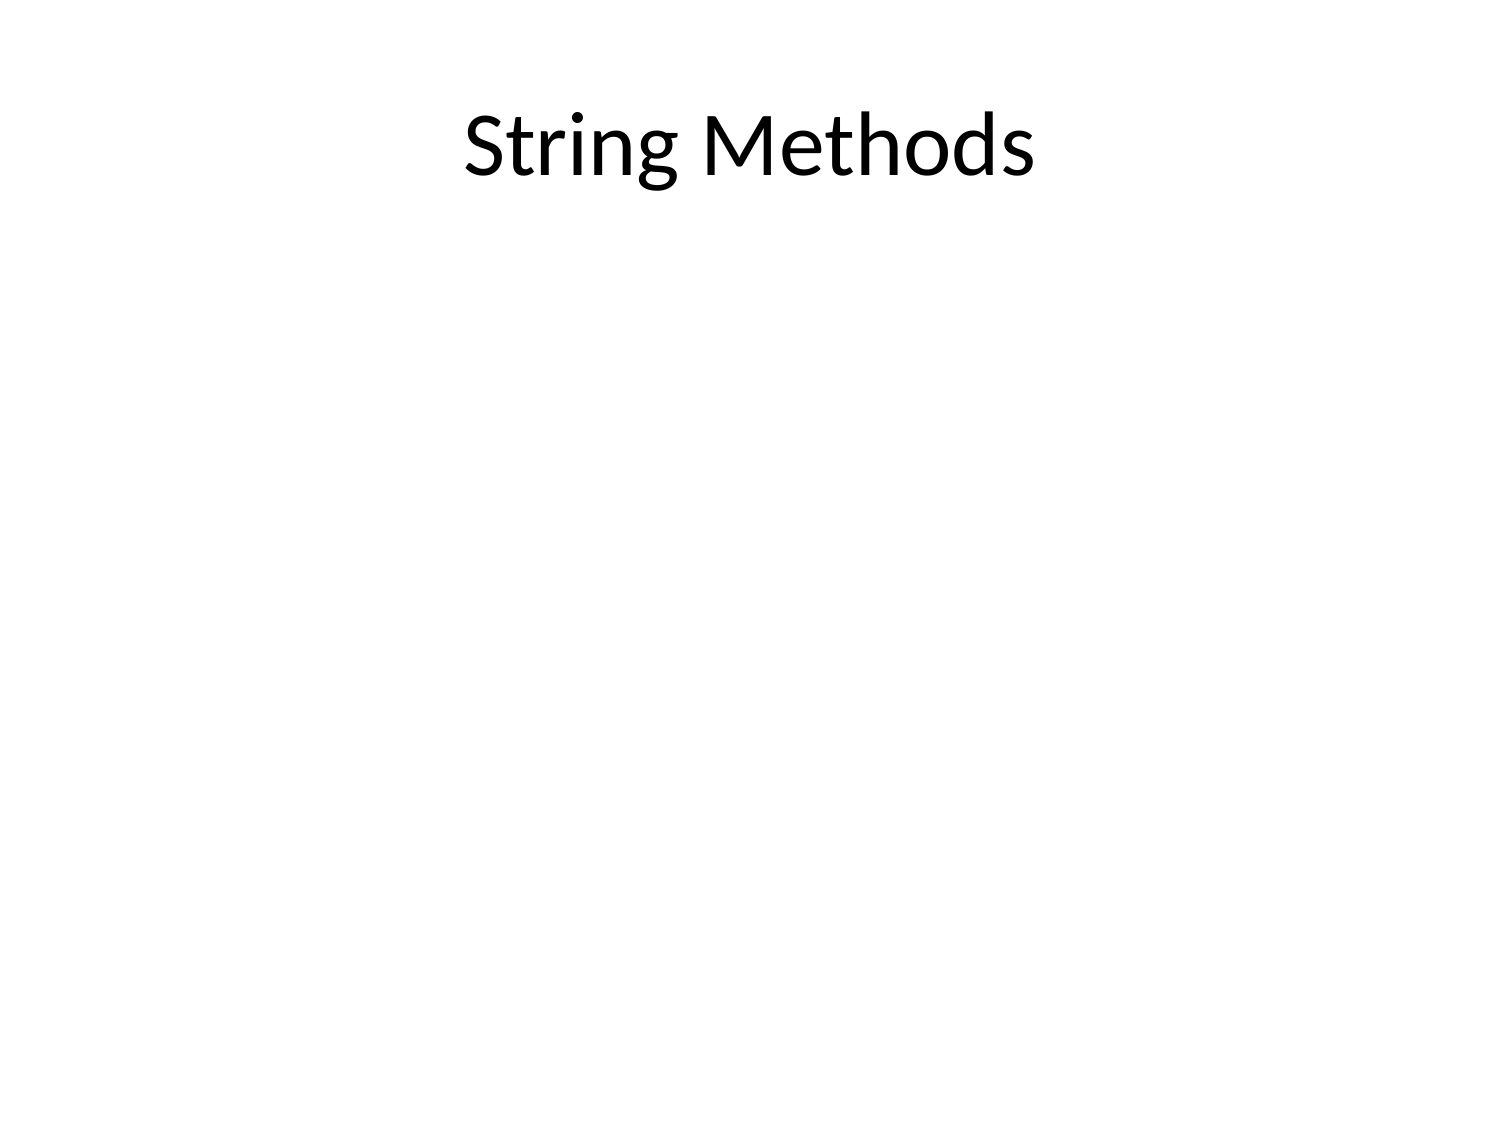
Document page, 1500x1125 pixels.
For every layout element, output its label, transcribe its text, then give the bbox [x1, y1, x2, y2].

title String Methods [75, 45, 1425, 233]
